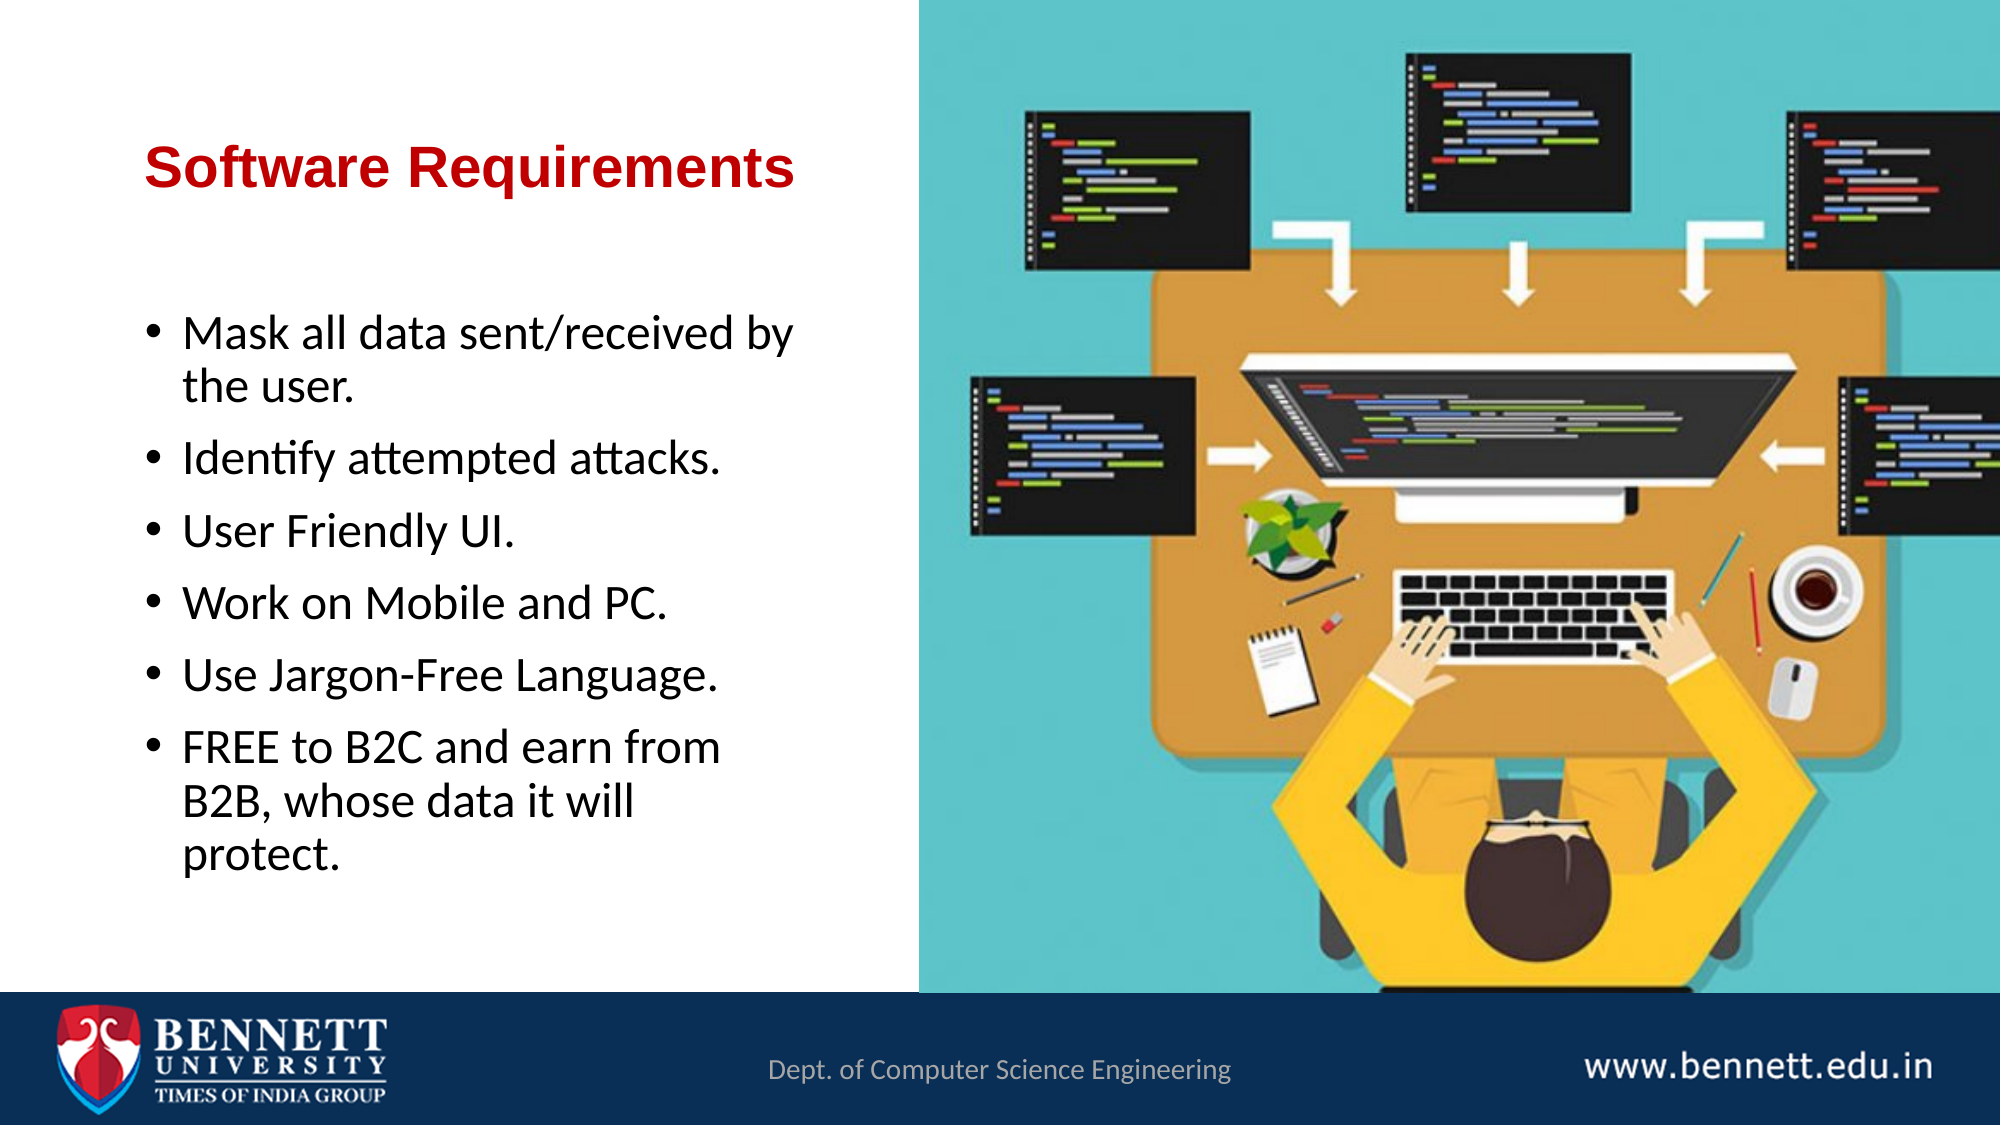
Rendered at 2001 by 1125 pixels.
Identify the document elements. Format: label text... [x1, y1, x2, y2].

title Software Requirements [136, 59, 918, 278]
list Mask all data sent/received by the user. Identify attempted attacks. User Friendly UI. Work on Mobile and PC. Use Jargon-Free Language. FREE to B2C and earn from B2B, whose data it will protect. [136, 298, 812, 912]
picture [0, 0, 2000, 1125]
